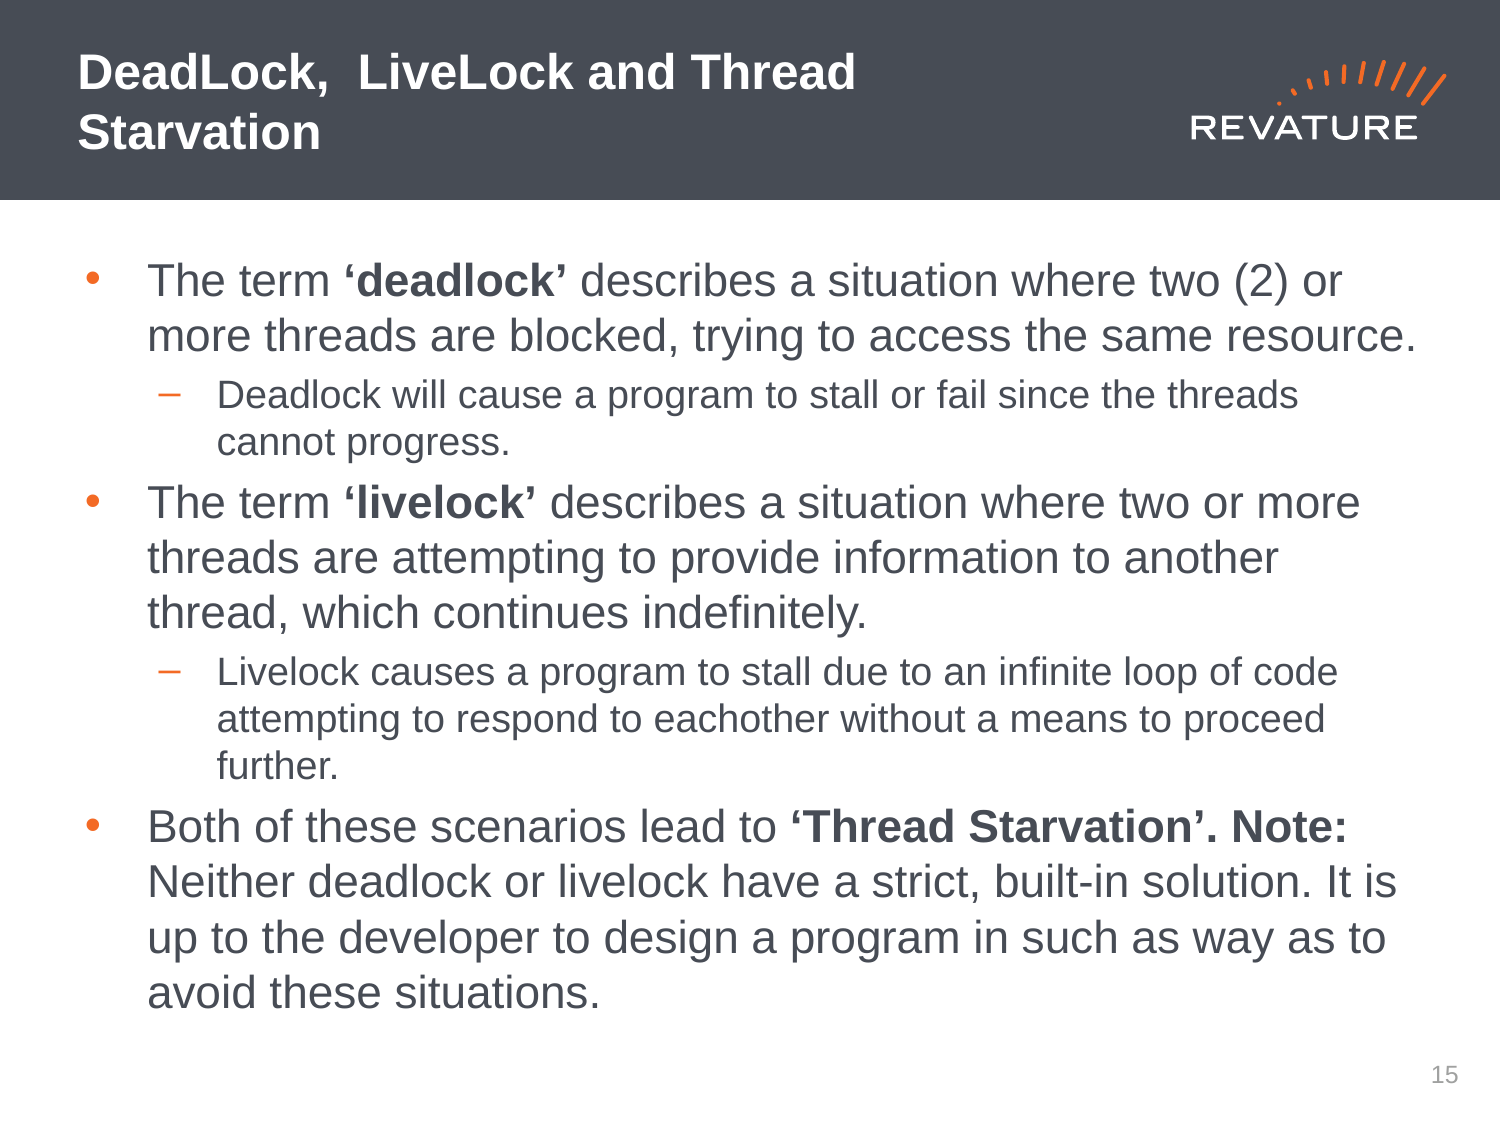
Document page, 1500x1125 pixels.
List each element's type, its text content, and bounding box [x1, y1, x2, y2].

slide_number 14 [1332, 1043, 1474, 1104]
list The term ‘deadlock’ describes a situation where two (2) or more threads are blocked, trying to access the same resource. Deadlock will cause a program to stall or fail since the threads cannot progress. The term ‘livelock’ describes a situation where two or more threads are attempting to provide information to another thread, which continues indefinitely. Livelock causes a program to stall due to an infinite loop of code attempting to respond to eachother without a means to proceed further. Both of these scenarios lead to ‘Thread Starvation’. Note: Neither deadlock or livelock have a strict, built-in solution. It is up to the developer to design a program in such as way as to avoid these situations. [62, 243, 1438, 1044]
title DeadLock, LiveLock and Thread Starvation [62, 0, 1084, 200]
